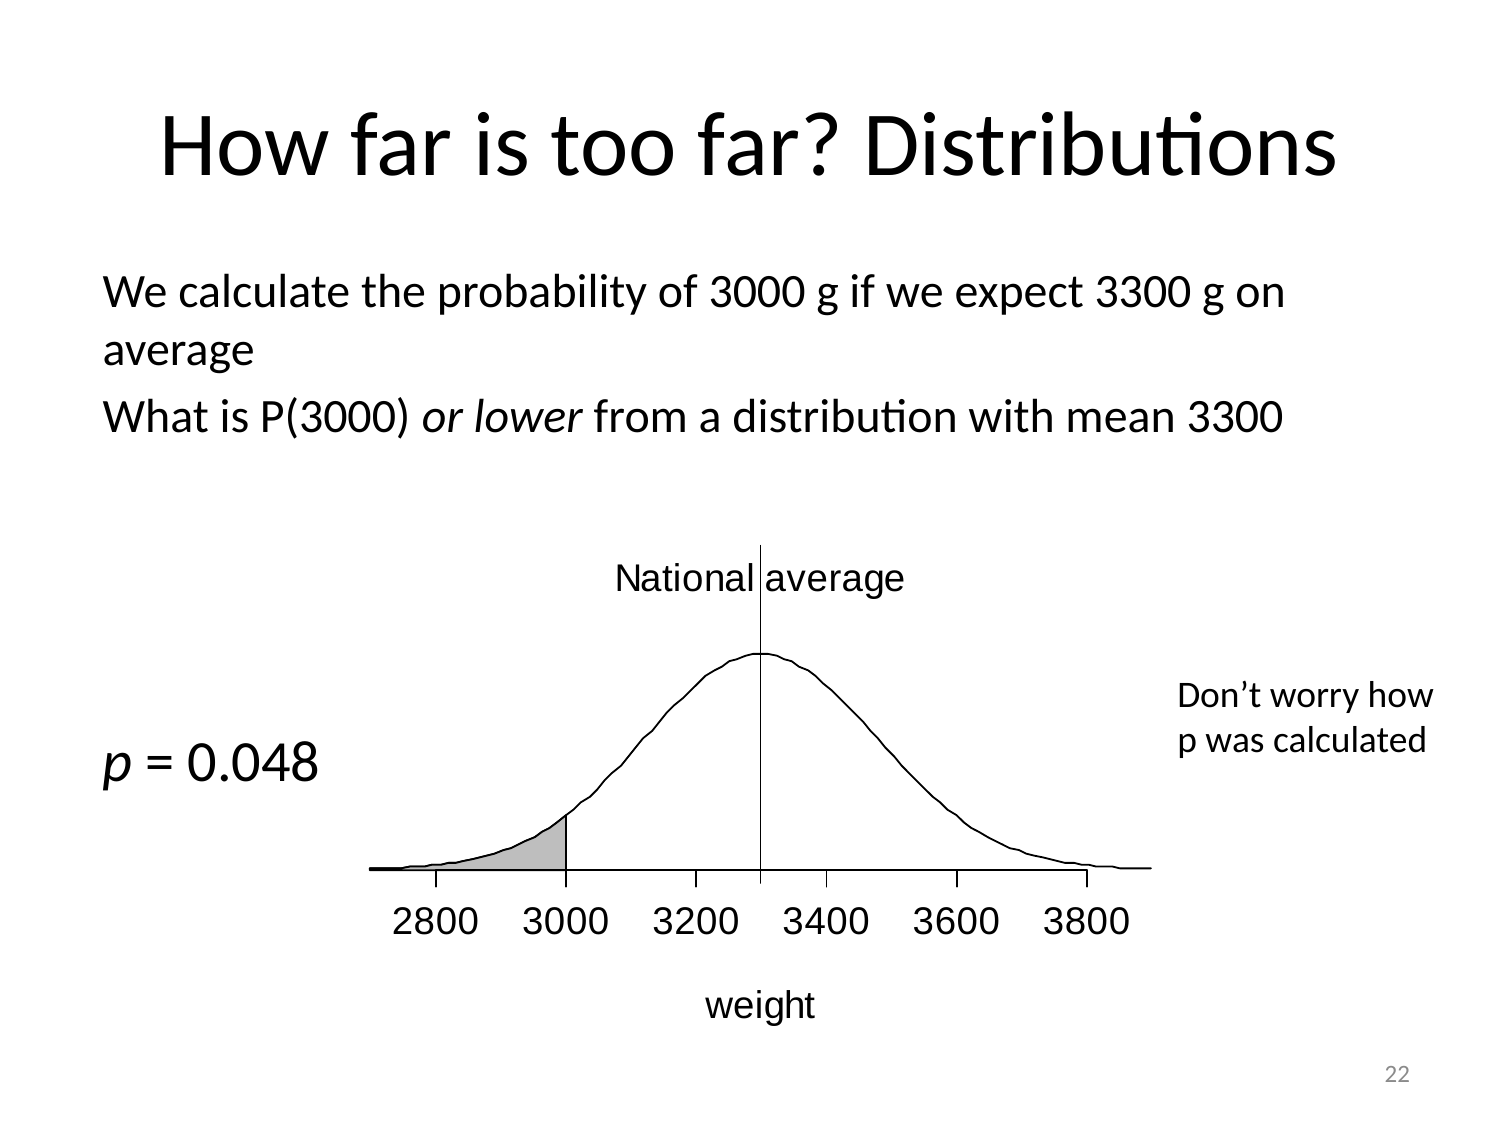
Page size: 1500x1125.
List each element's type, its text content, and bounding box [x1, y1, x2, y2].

picture [337, 524, 1172, 1062]
slide_number 22 [1074, 1042, 1425, 1103]
title How far is too far? Distributions [75, 45, 1425, 233]
text_box Don’t worry how p was calculated [1176, 662, 1463, 768]
text_box p = 0.048 [87, 715, 332, 800]
text_box We calculate the probability of 3000 g if we expect 3300 g on average What is P(3000) or lower from a distribution with mean 3300 [87, 251, 1313, 510]
